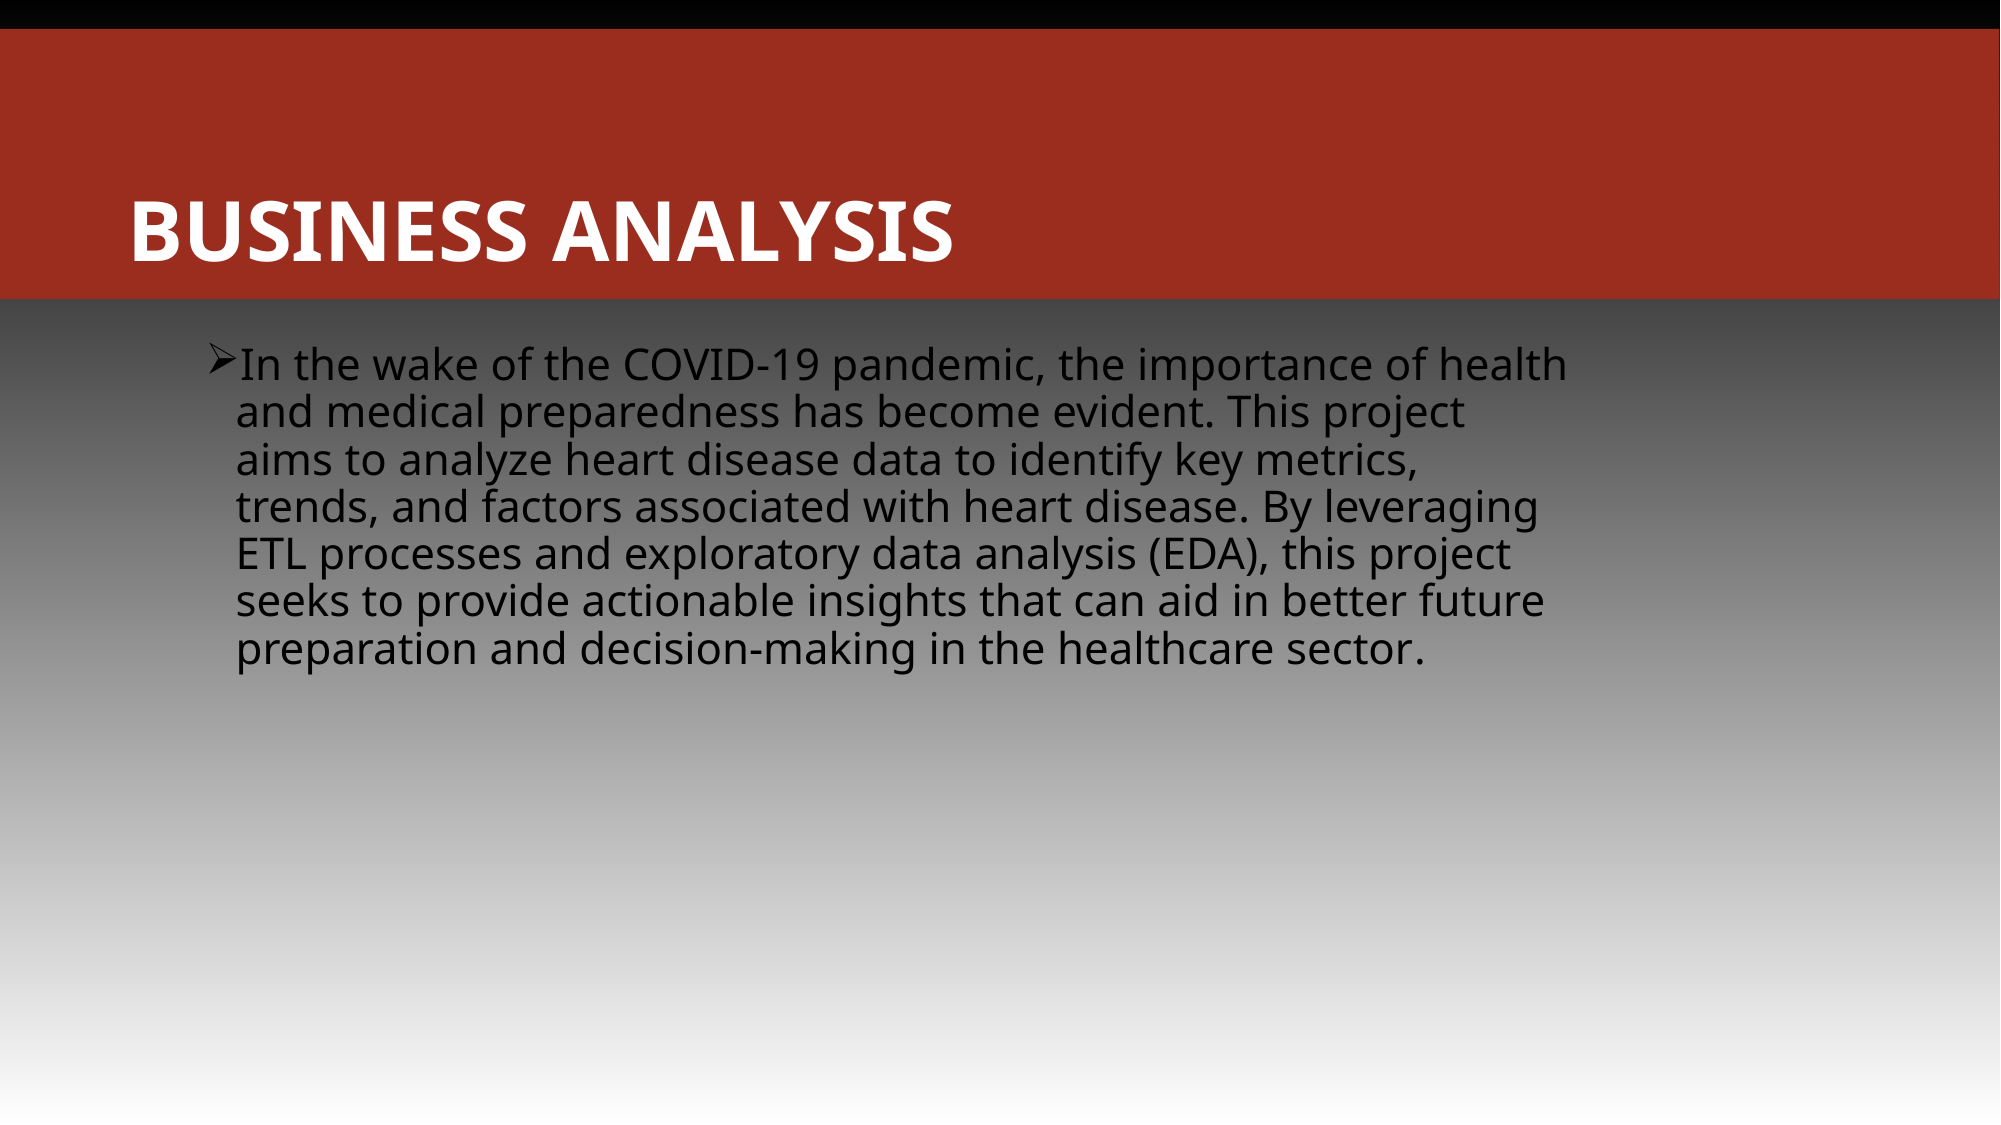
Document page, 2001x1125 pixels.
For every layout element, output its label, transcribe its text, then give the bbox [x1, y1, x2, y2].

list In the wake of the COVID-19 pandemic, the importance of health and medical preparedness has become evident. This project aims to analyze heart disease data to identify key metrics, trends, and factors associated with heart disease. By leveraging ETL processes and exploratory data analysis (EDA), this project seeks to provide actionable insights that can aid in better future preparation and decision-making in the healthcare sector. [190, 335, 1591, 929]
title BUSINESS ANALYSIS [112, 112, 1513, 360]
